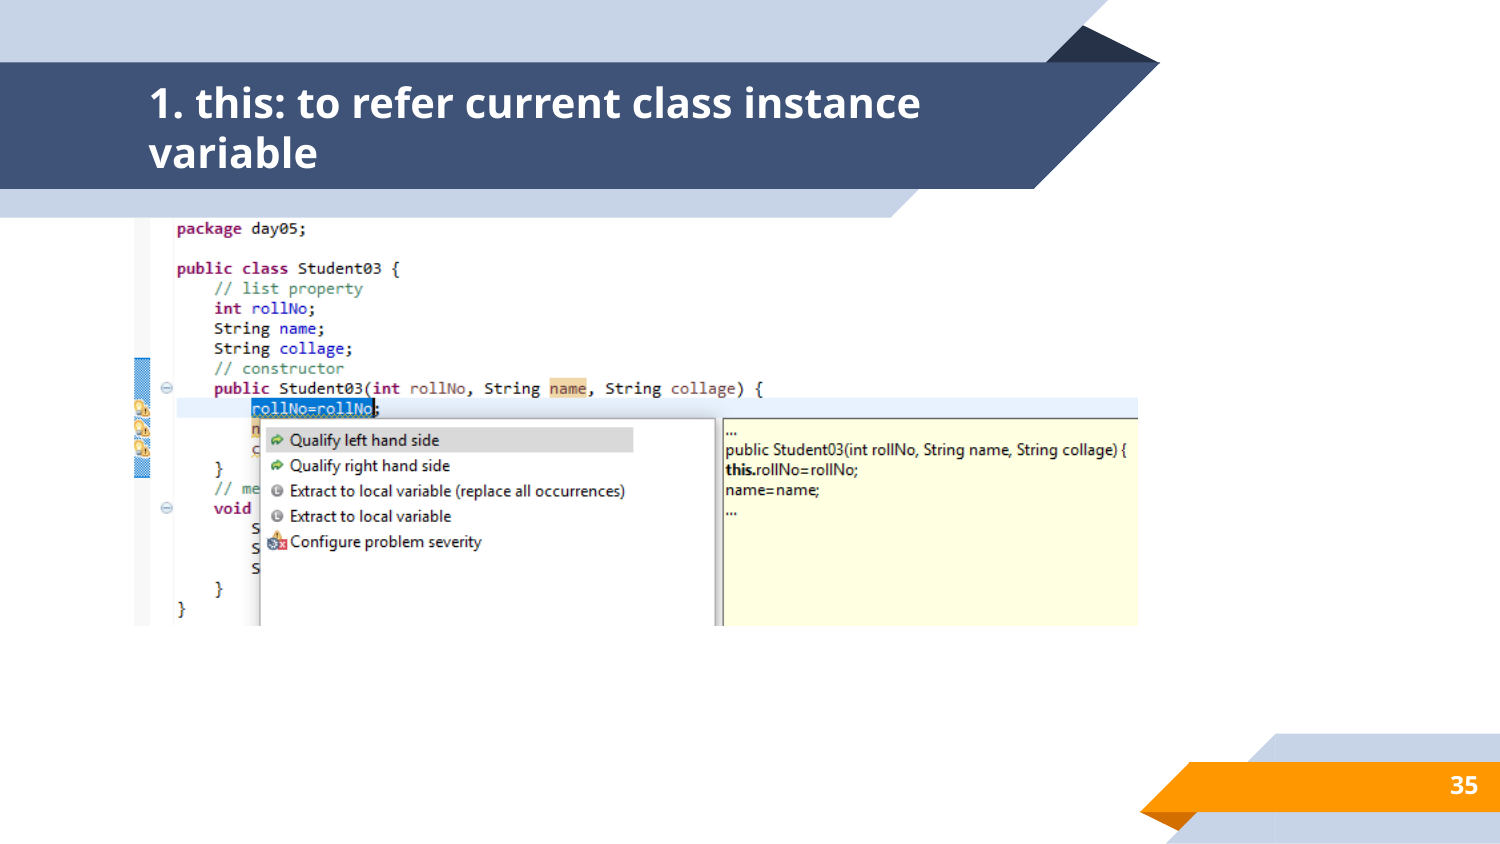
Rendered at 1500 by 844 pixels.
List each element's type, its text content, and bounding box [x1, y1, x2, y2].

picture [133, 218, 1138, 626]
title 1. this: to refer current class instance variable [133, 64, 1035, 190]
slide_number 35 [1249, 760, 1494, 813]
